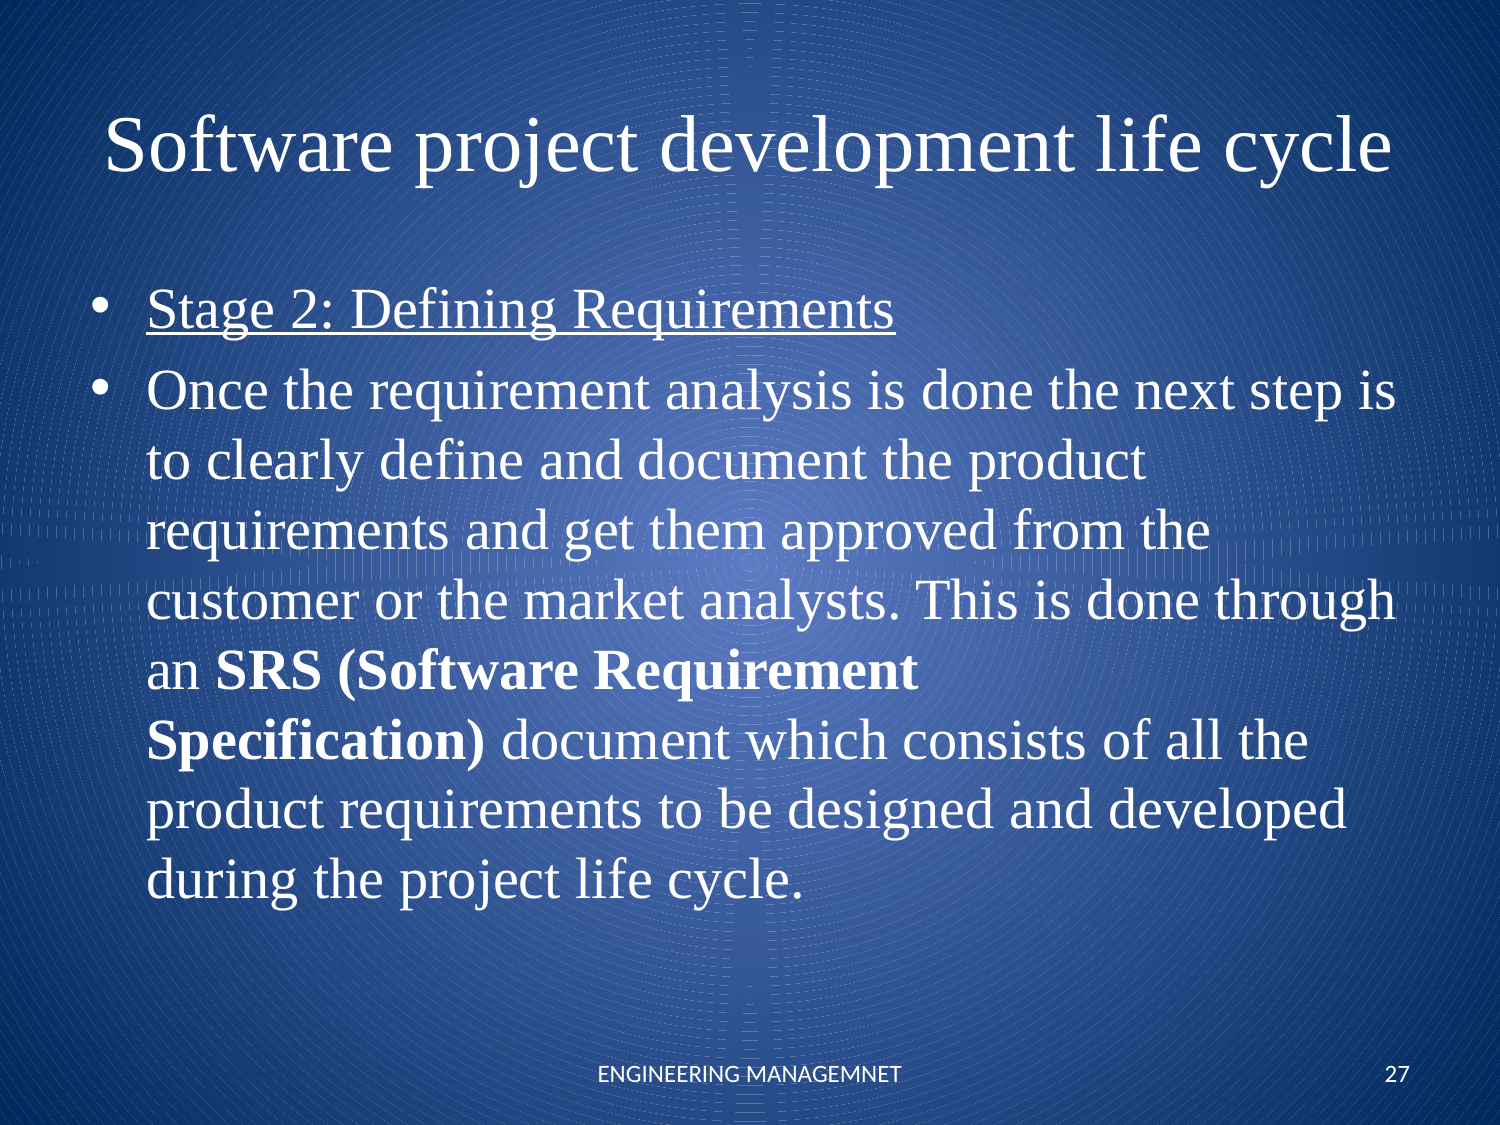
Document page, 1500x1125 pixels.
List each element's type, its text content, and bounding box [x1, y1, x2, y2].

title Software project development life cycle [75, 45, 1425, 233]
footer ENGINEERING MANAGEMNET [512, 1042, 988, 1103]
slide_number 27 [1074, 1042, 1425, 1103]
list Stage 2: Defining Requirements Once the requirement analysis is done the next step is to clearly define and document the product requirements and get them approved from the customer or the market analysts. This is done through an SRS (Software Requirement Specification) document which consists of all the product requirements to be designed and developed during the project life cycle. [75, 262, 1425, 1005]
